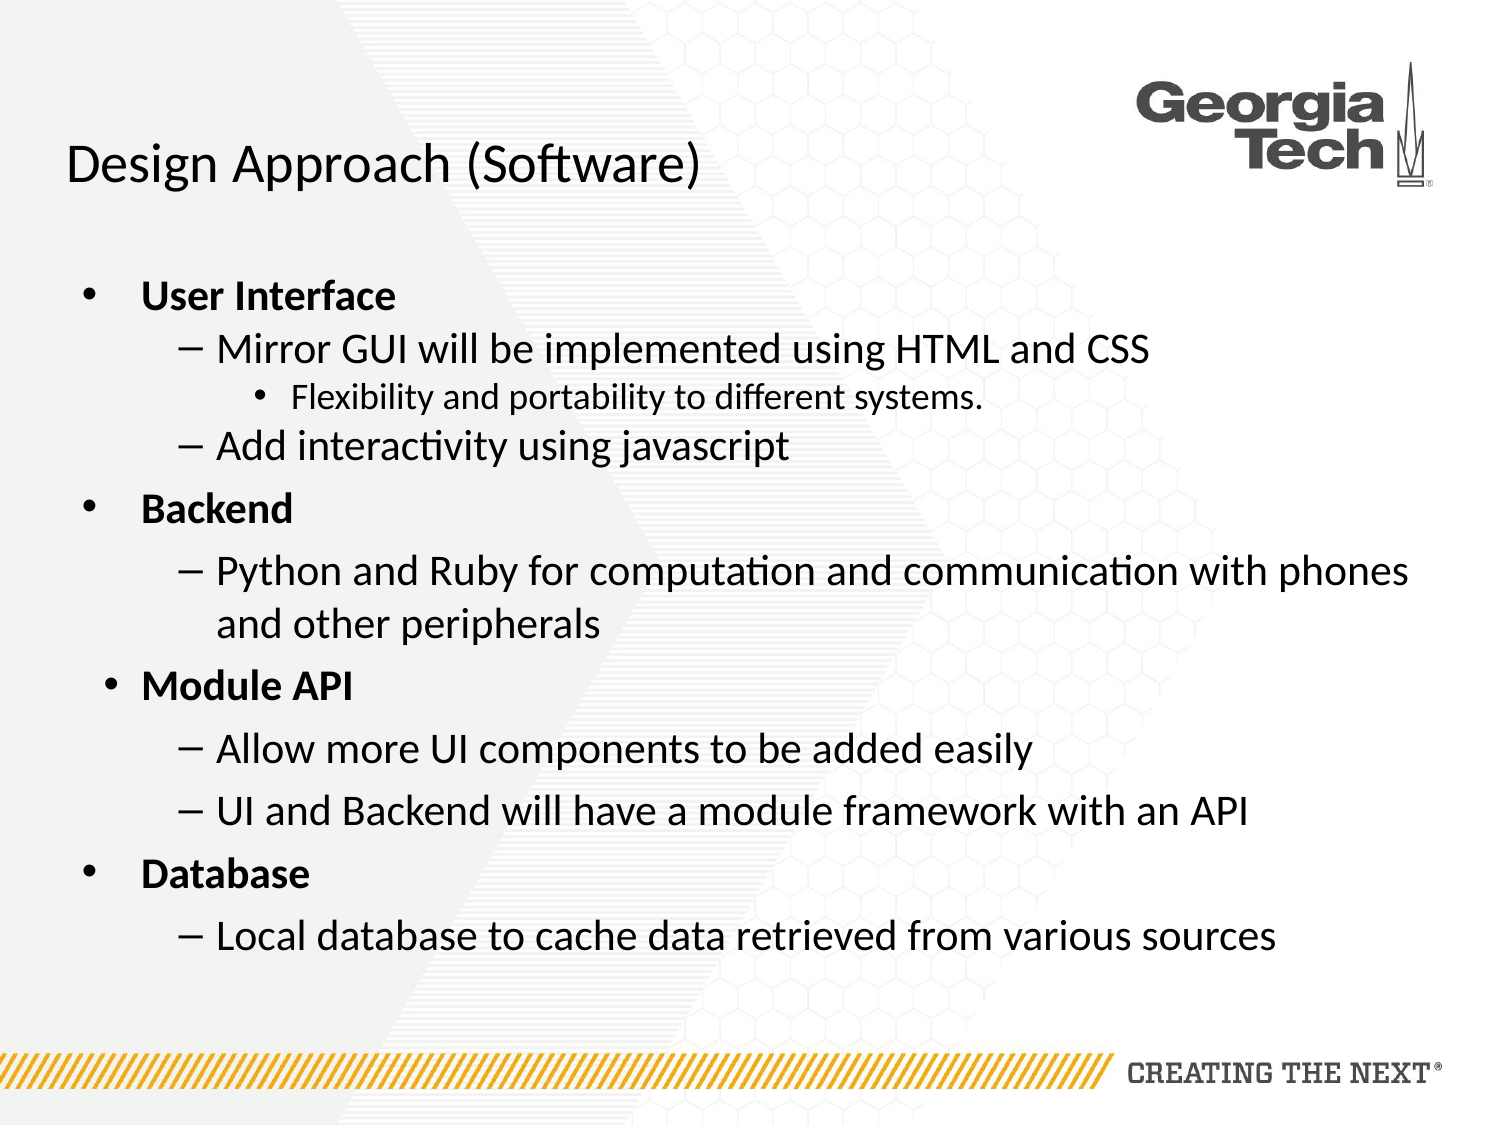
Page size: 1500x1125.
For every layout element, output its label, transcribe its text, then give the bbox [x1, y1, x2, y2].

list User Interface Mirror GUI will be implemented using HTML and CSS Flexibility and portability to different systems. Add interactivity using javascript Backend Python and Ruby for computation and communication with phones and other peripherals Module API Allow more UI components to be added easily UI and Backend will have a module framework with an API Database Local database to cache data retrieved from various sources [51, 252, 1449, 1000]
picture [0, 0, 1500, 1125]
title Design Approach (Software) [51, 97, 1449, 223]
